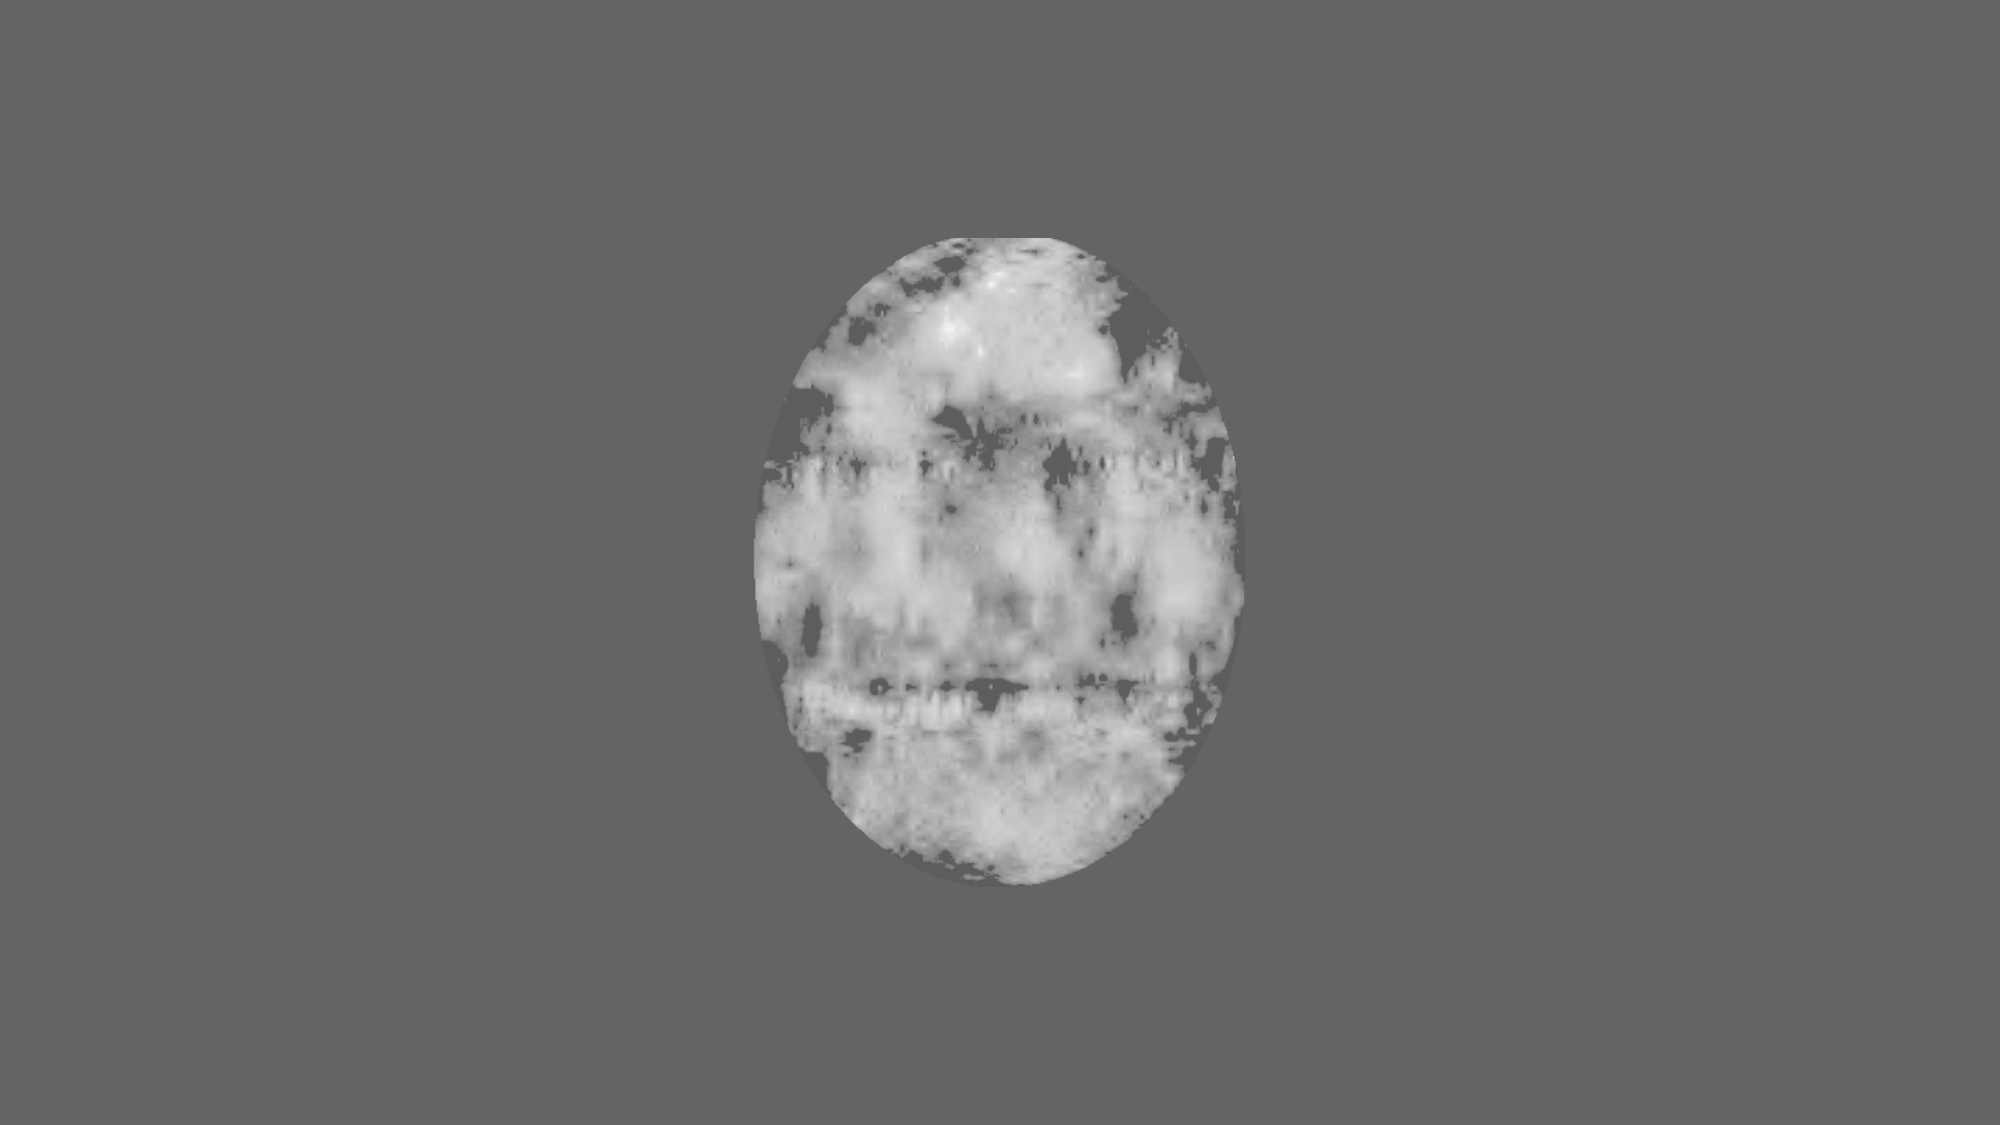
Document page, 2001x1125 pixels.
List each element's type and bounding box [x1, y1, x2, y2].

picture [675, 238, 1324, 887]
